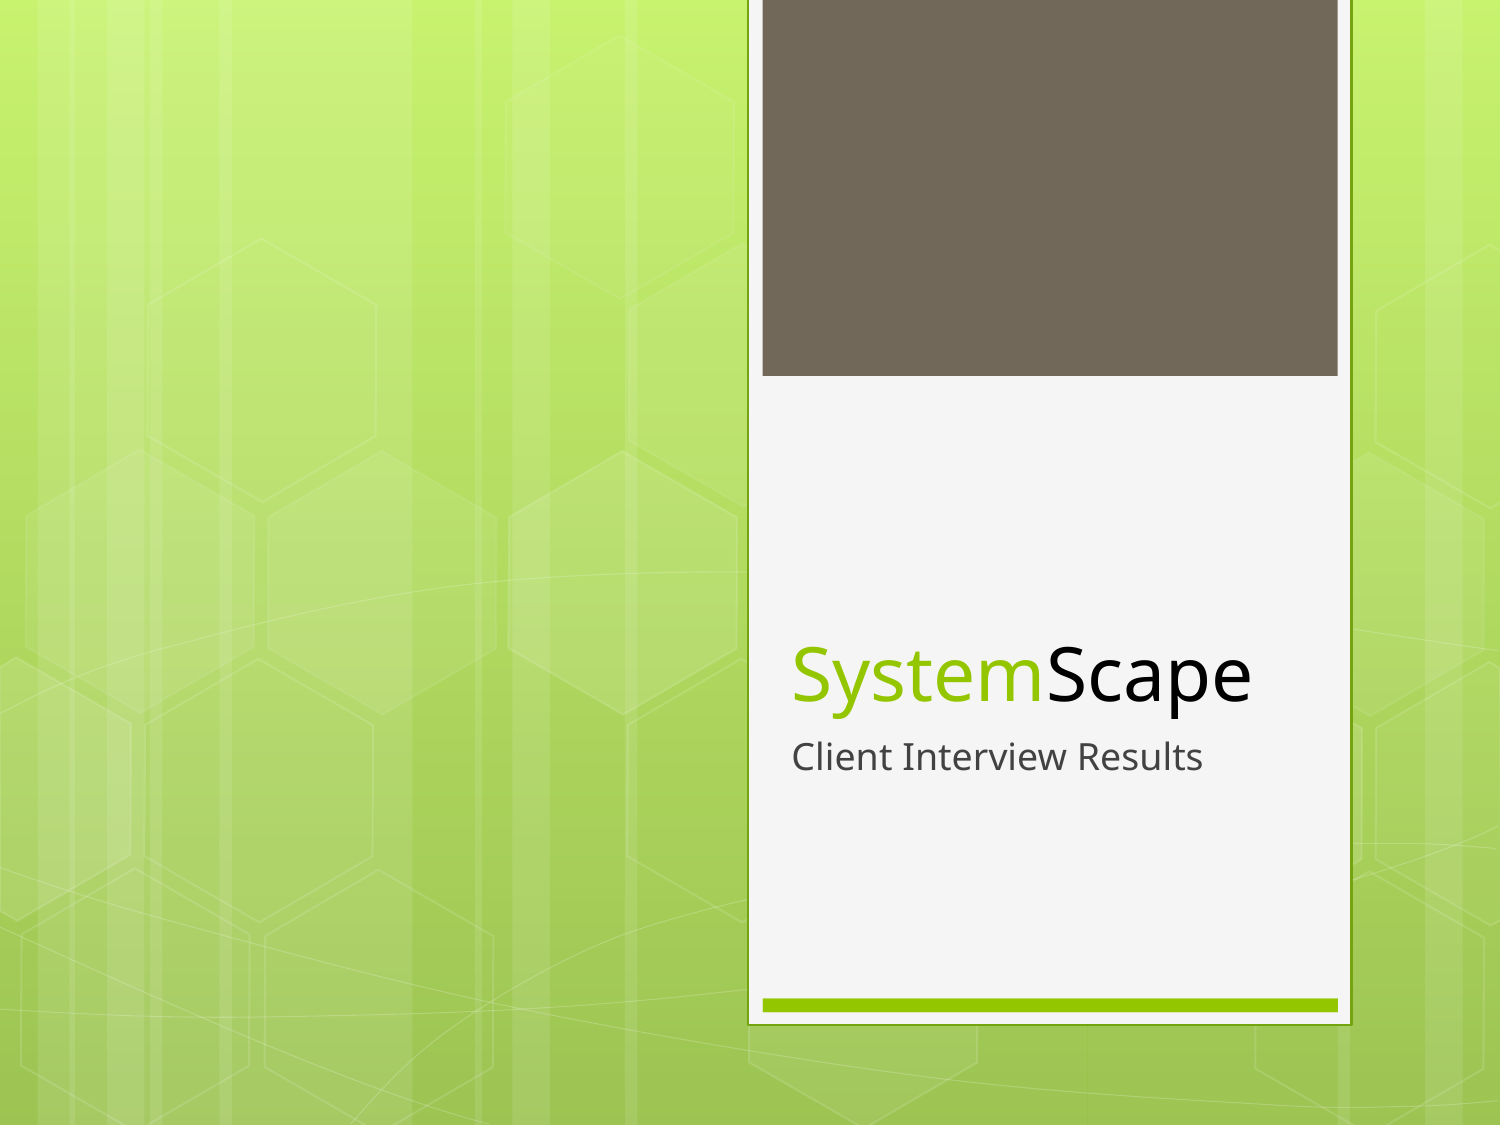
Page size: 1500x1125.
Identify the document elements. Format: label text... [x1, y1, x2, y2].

title SystemScape [776, 444, 1320, 724]
subtitle Client Interview Results [776, 725, 1320, 933]
